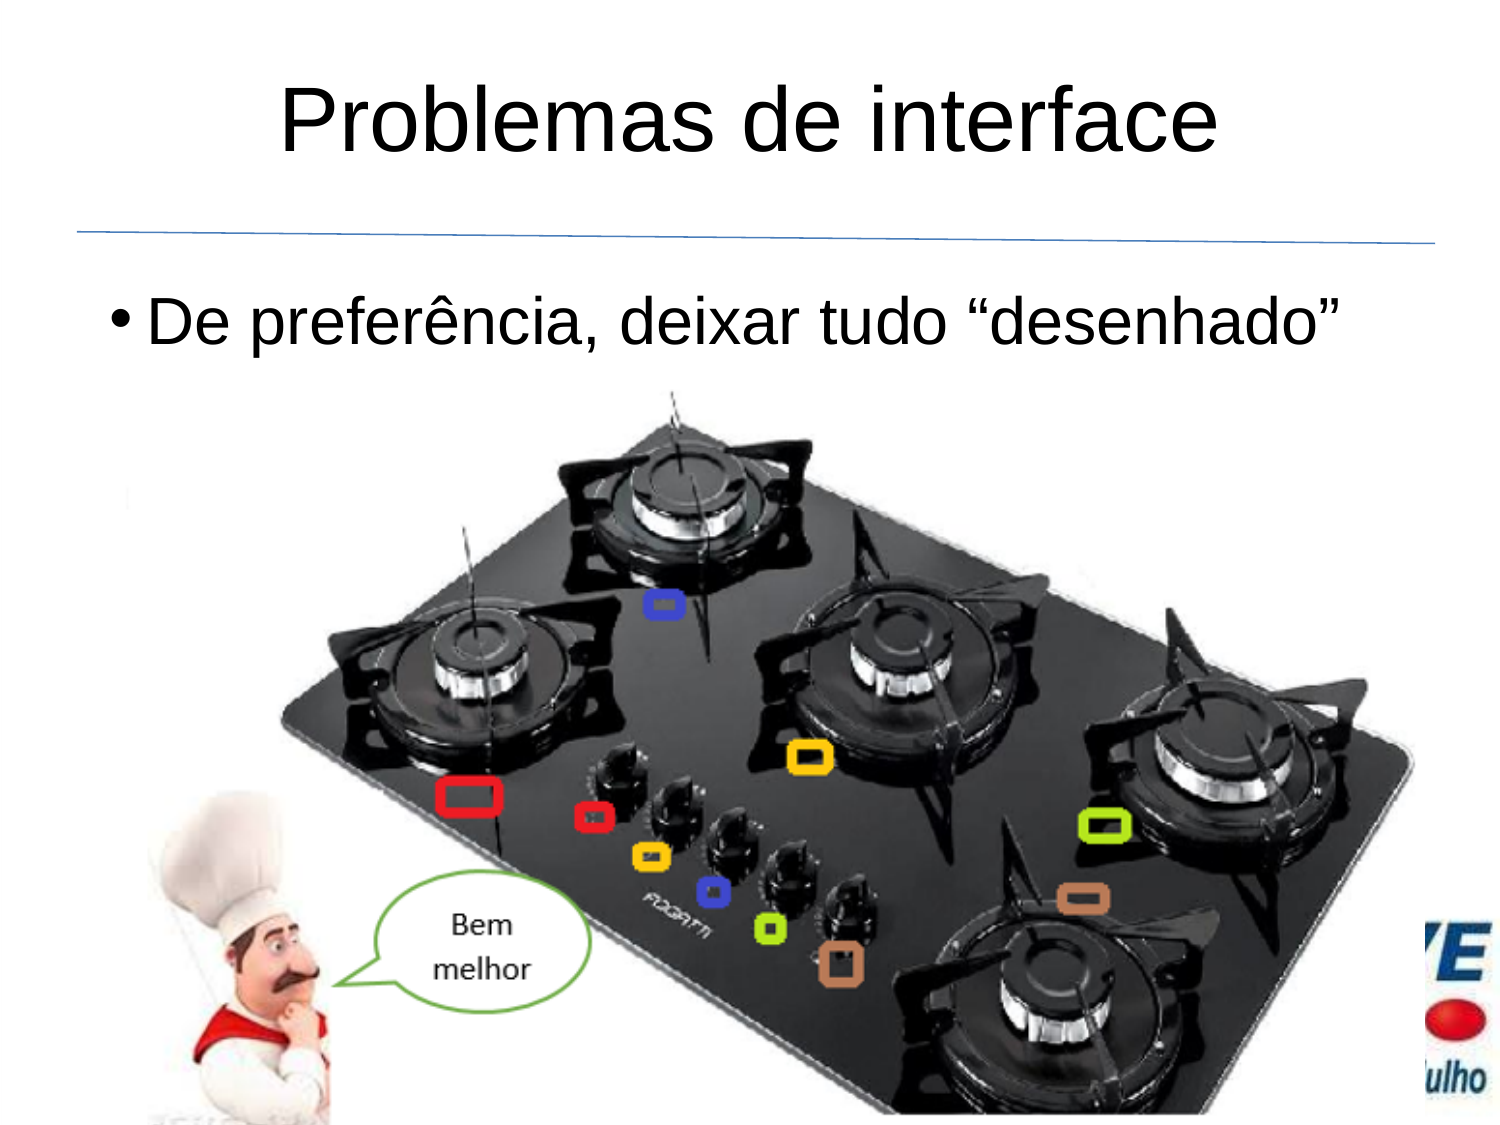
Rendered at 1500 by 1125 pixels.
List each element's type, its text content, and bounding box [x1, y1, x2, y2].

title Problemas de interface [75, 45, 1425, 231]
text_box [76, 231, 1436, 244]
picture [0, 0, 1500, 1125]
list De preferência, deixar tudo “desenhado” [75, 262, 1425, 1005]
